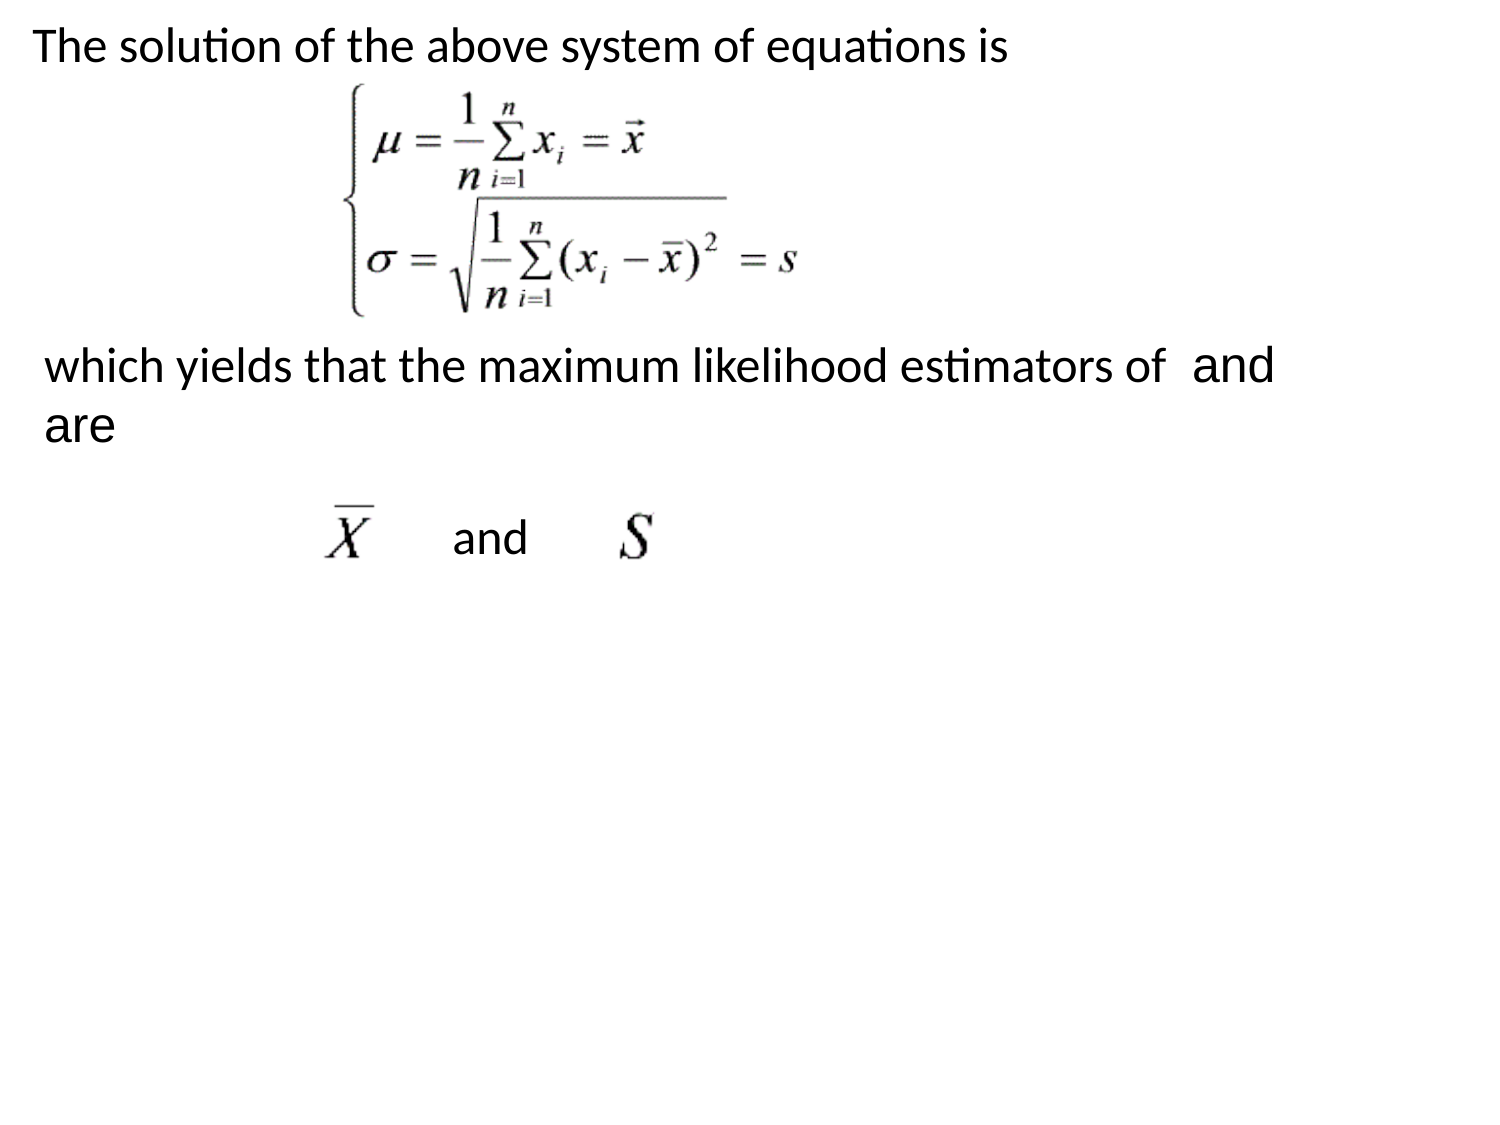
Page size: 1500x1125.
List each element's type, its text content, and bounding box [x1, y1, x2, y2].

text_box The solution of the above system of equations is [17, 5, 1223, 80]
picture [312, 493, 388, 569]
picture [336, 76, 802, 325]
text_box and [437, 497, 565, 572]
picture [608, 497, 663, 573]
